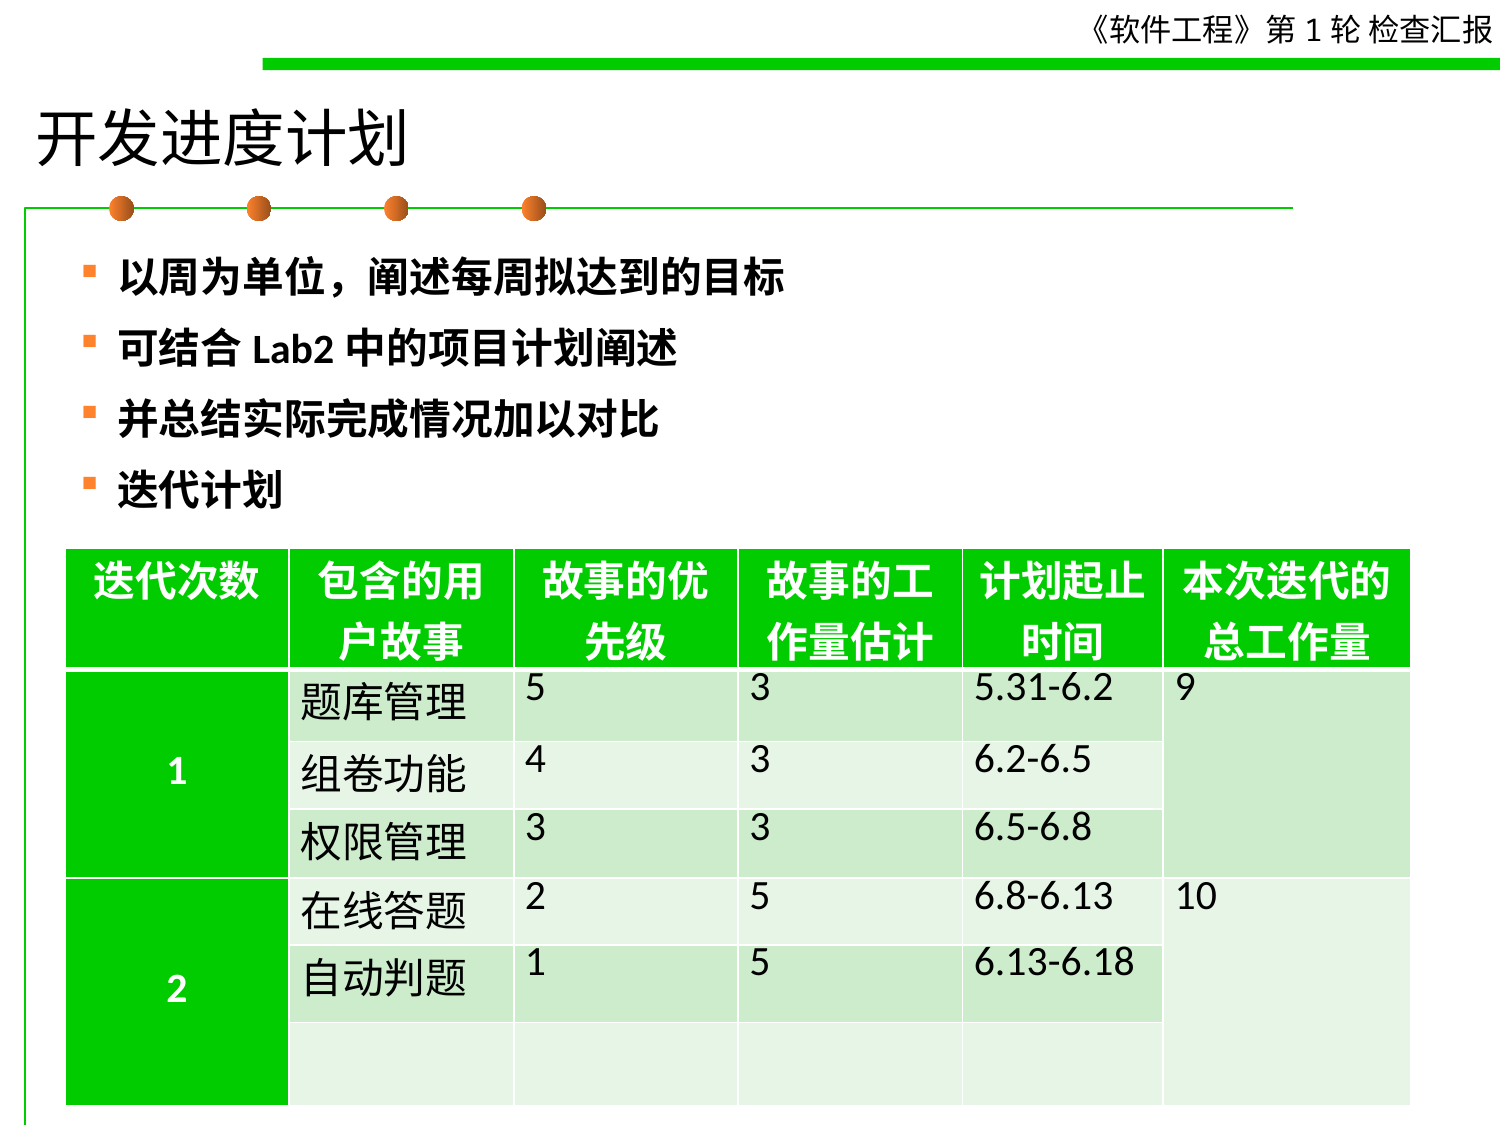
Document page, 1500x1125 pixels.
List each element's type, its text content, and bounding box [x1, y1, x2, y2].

table_header 故事的工作量估计 [739, 549, 962, 667]
table_header 故事的优先级 [515, 549, 737, 667]
table_header 迭代次数 [66, 549, 288, 667]
table_cell 2 [66, 879, 288, 1105]
table_cell 1 [66, 672, 288, 877]
table_cell 题库管理 [290, 672, 513, 741]
title 开发进度计划 [20, 83, 1415, 190]
table_cell [963, 1023, 1162, 1105]
table_cell 6.13-6.18 [963, 946, 1162, 1022]
table_cell 自动判题 [290, 946, 513, 1022]
table_cell 3 [739, 672, 962, 741]
table_cell [739, 1023, 962, 1105]
table_cell 权限管理 [290, 810, 513, 877]
table_cell 在线答题 [290, 879, 513, 944]
table_cell 6.2-6.5 [963, 742, 1162, 808]
table_cell 5 [515, 672, 737, 741]
table_header 包含的用户故事 [290, 549, 513, 667]
table_cell 4 [515, 742, 737, 808]
table_cell 3 [739, 742, 962, 808]
table_cell 9 [1164, 672, 1410, 877]
table_cell 1 [515, 946, 737, 1022]
table_cell 5 [739, 879, 962, 944]
table_cell 6.8-6.13 [963, 879, 1162, 944]
table_cell 6.5-6.8 [963, 810, 1162, 877]
table_cell 3 [739, 810, 962, 877]
table_cell 10 [1164, 879, 1410, 1105]
table_cell 5.31-6.2 [963, 672, 1162, 741]
table_cell 组卷功能 [290, 742, 513, 808]
table_header 本次迭代的总工作量 [1164, 549, 1410, 667]
table_cell [515, 1023, 737, 1105]
table_header 计划起止时间 [963, 549, 1162, 667]
table_cell 2 [515, 879, 737, 944]
list 以周为单位，阐述每周拟达到的目标 可结合Lab2中的项目计划阐述 并总结实际完成情况加以对比 迭代计划 [64, 243, 1412, 547]
table_cell 3 [515, 810, 737, 877]
table_cell 5 [739, 946, 962, 1022]
table_cell [290, 1023, 513, 1105]
